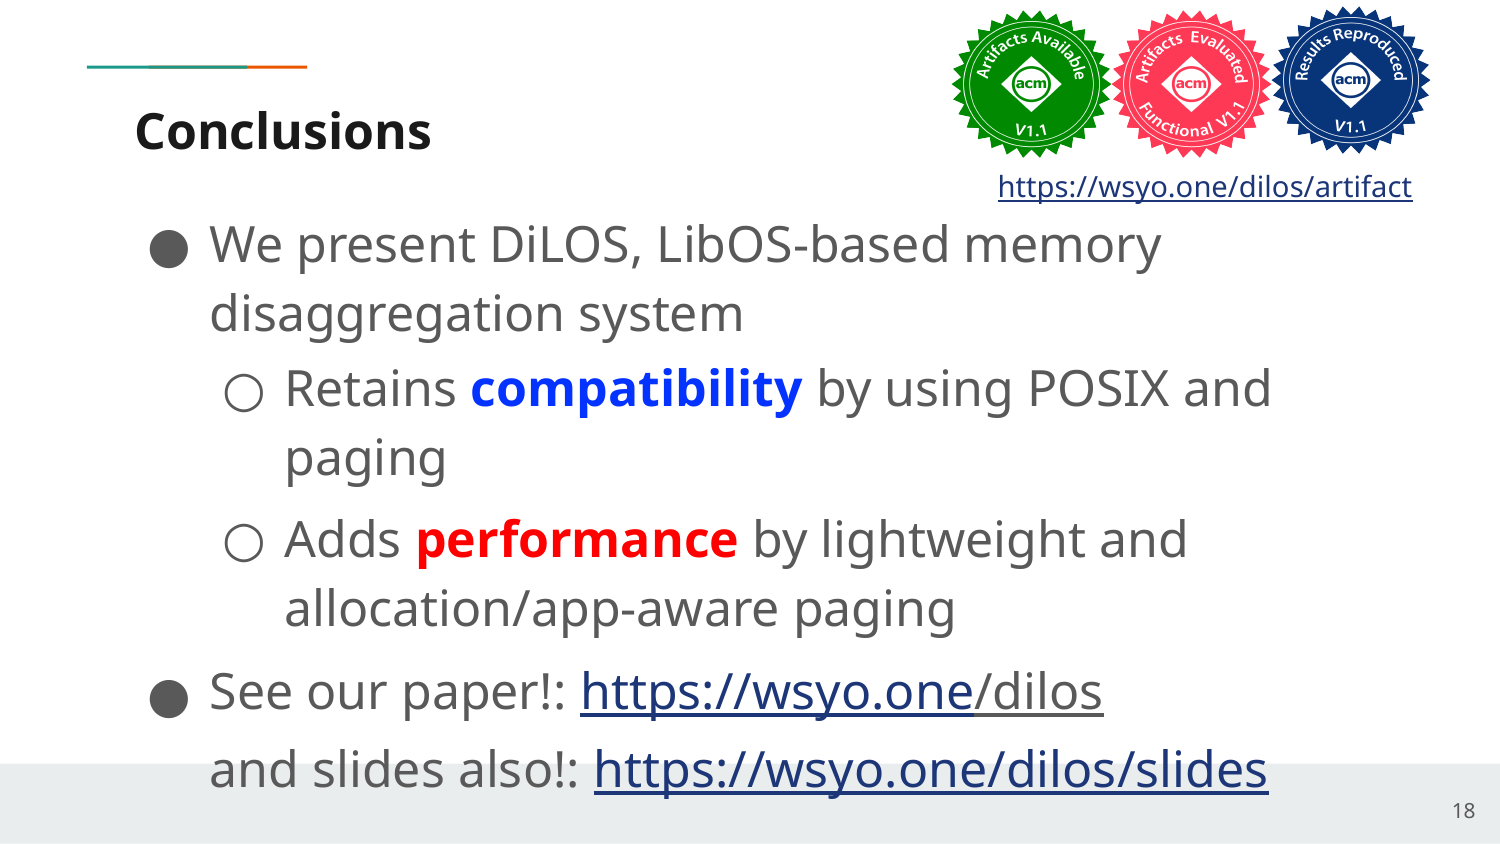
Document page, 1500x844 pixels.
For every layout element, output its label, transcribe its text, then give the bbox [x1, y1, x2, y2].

picture [951, 6, 1432, 158]
slide_number 18 [1400, 779, 1491, 844]
list We present DiLOS, LibOS-based memory disaggregation system Retains compatibility by using POSIX and paging Adds performance by lightweight and allocation/app-aware paging See our paper!: https://wsyo.one/dilos and slides also!: https://wsyo.one/dilos/slides [119, 188, 1381, 747]
title Conclusions [119, 84, 982, 172]
text_box https://wsyo.one/dilos/artifact [982, 162, 1431, 216]
